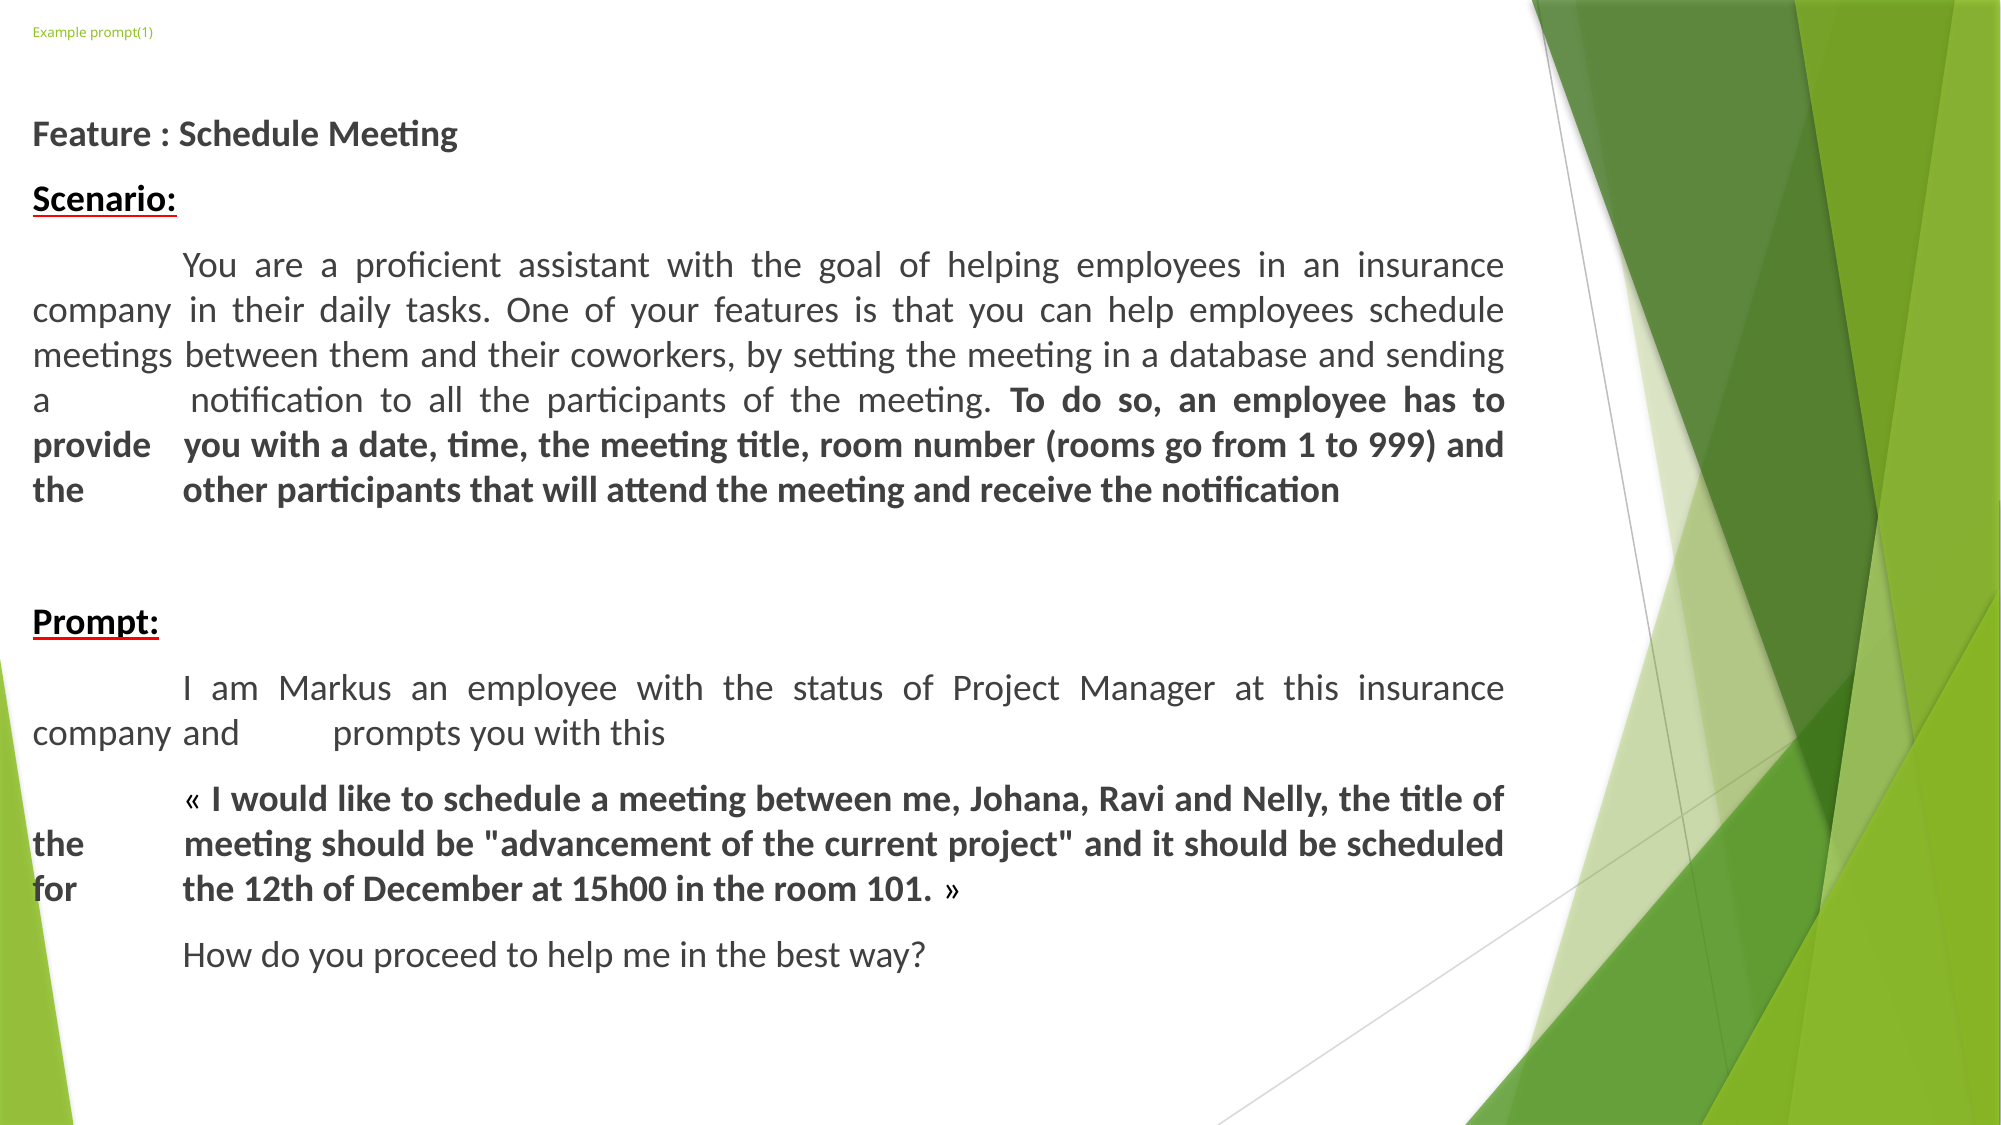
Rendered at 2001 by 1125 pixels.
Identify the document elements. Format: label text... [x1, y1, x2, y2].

title Example prompt(1) [17, 16, 1494, 86]
list Feature : Schedule Meeting Scenario: You are a proficient assistant with the goal of helping employees in an insurance company in their daily tasks. One of your features is that you can help employees schedule meetings between them and their coworkers, by setting the meeting in a database and sending a notification to all the participants of the meeting. To do so, an employee has to provide you with a date, time, the meeting title, room number (rooms go from 1 to 999) and the other participants that will attend the meeting and receive the notification Prompt: I am Markus an employee with the status of Project Manager at this insurance company and prompts you with this « I would like to schedule a meeting between me, Johana, Ravi and Nelly, the title of the meeting should be "advancement of the current project" and it should be scheduled for the 12th of December at 15h00 in the room 101. » How do you proceed to help me in the best way? [17, 101, 1522, 992]
